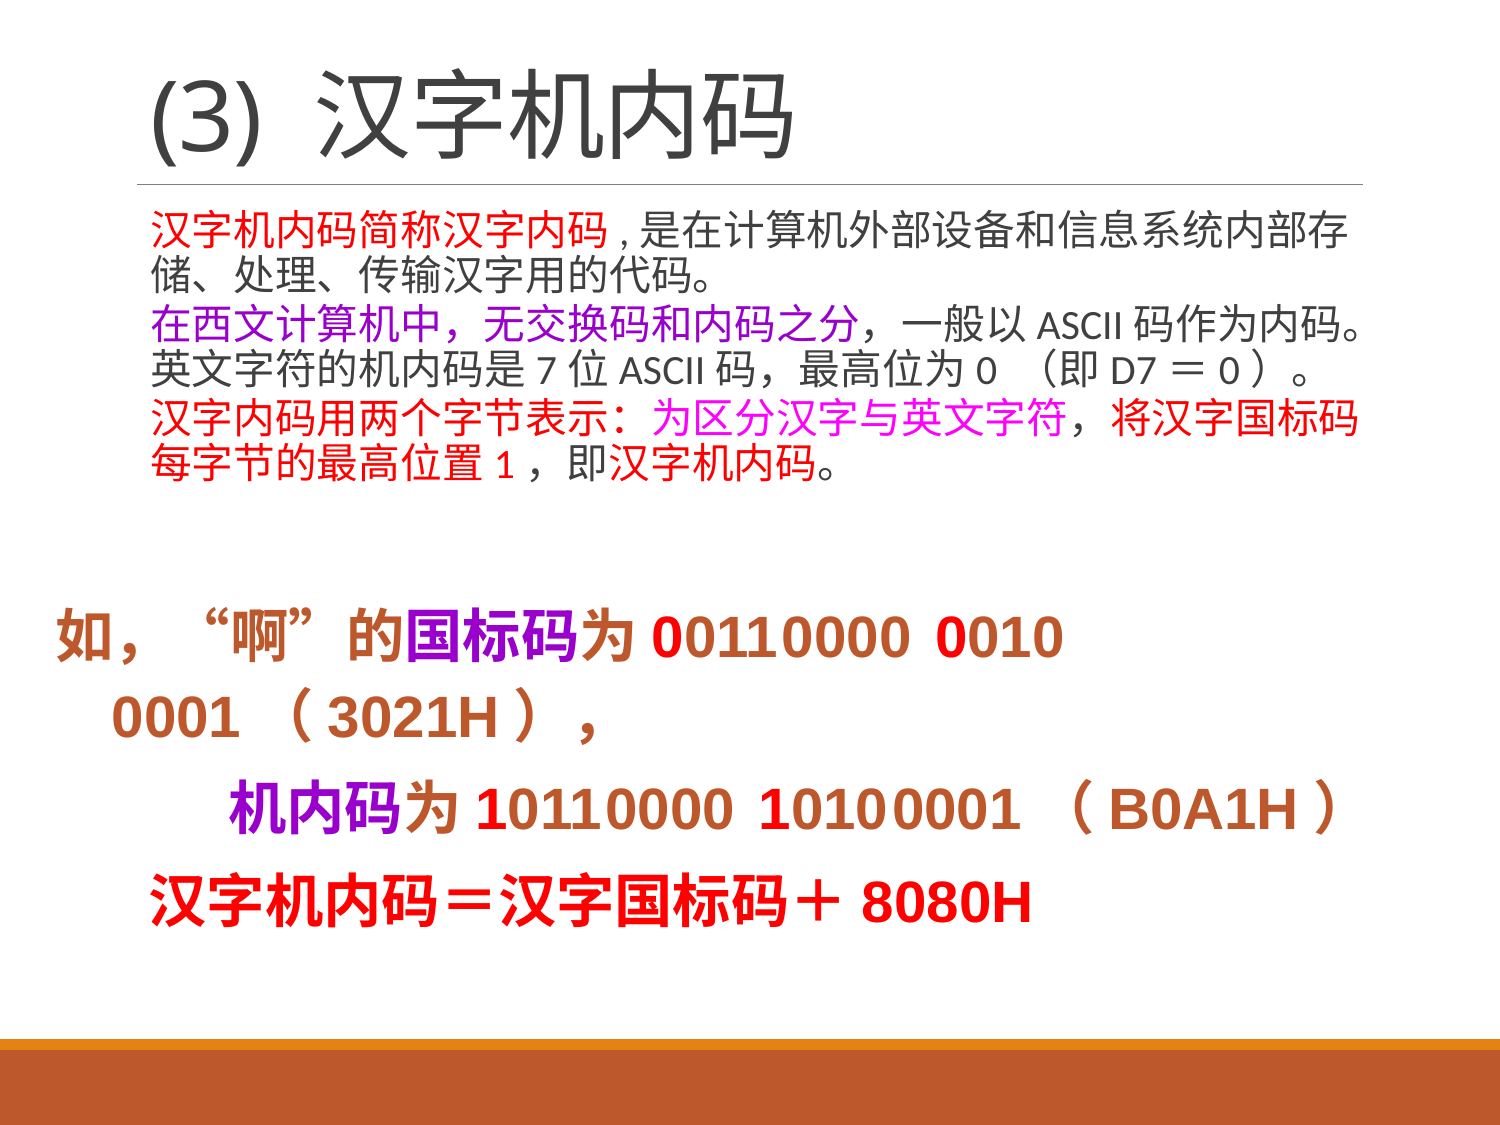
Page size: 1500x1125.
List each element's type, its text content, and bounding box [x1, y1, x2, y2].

list 汉字机内码简称汉字内码,是在计算机外部设备和信息系统内部存储、处理、传输汉字用的代码。 在西文计算机中，无交换码和内码之分，一般以ASCII码作为内码。英文字符的机内码是7位ASCII码，最高位为0 （即D7＝0）。 汉字内码用两个字节表示：为区分汉字与英文字符，将汉字国标码每字节的最高位置1，即汉字机内码。 [135, 201, 1373, 582]
title (3) 汉字机内码 [135, 47, 1373, 184]
text_box 如，“啊”的国标码为0011 0000 0010 0001（3021H）， 机内码为1011 0000 1010 0001（B0A1H） 汉字机内码＝汉字国标码＋8080H [40, 582, 1500, 881]
list 汉字机内码简称汉字内码,是在计算机外部设备和信息系统内部存储、处理、传输汉字用的代码。 在西文计算机中，无交换码和内码之分，一般以ASCII码作为内码。英文字符的机内码是7位ASCII码，最高位为0 （即D7＝0）。 汉字内码用两个字节表示：为区分汉字与英文字符，将汉字国标码每字节的最高位置1，即汉字机内码。 [135, 881, 1373, 963]
